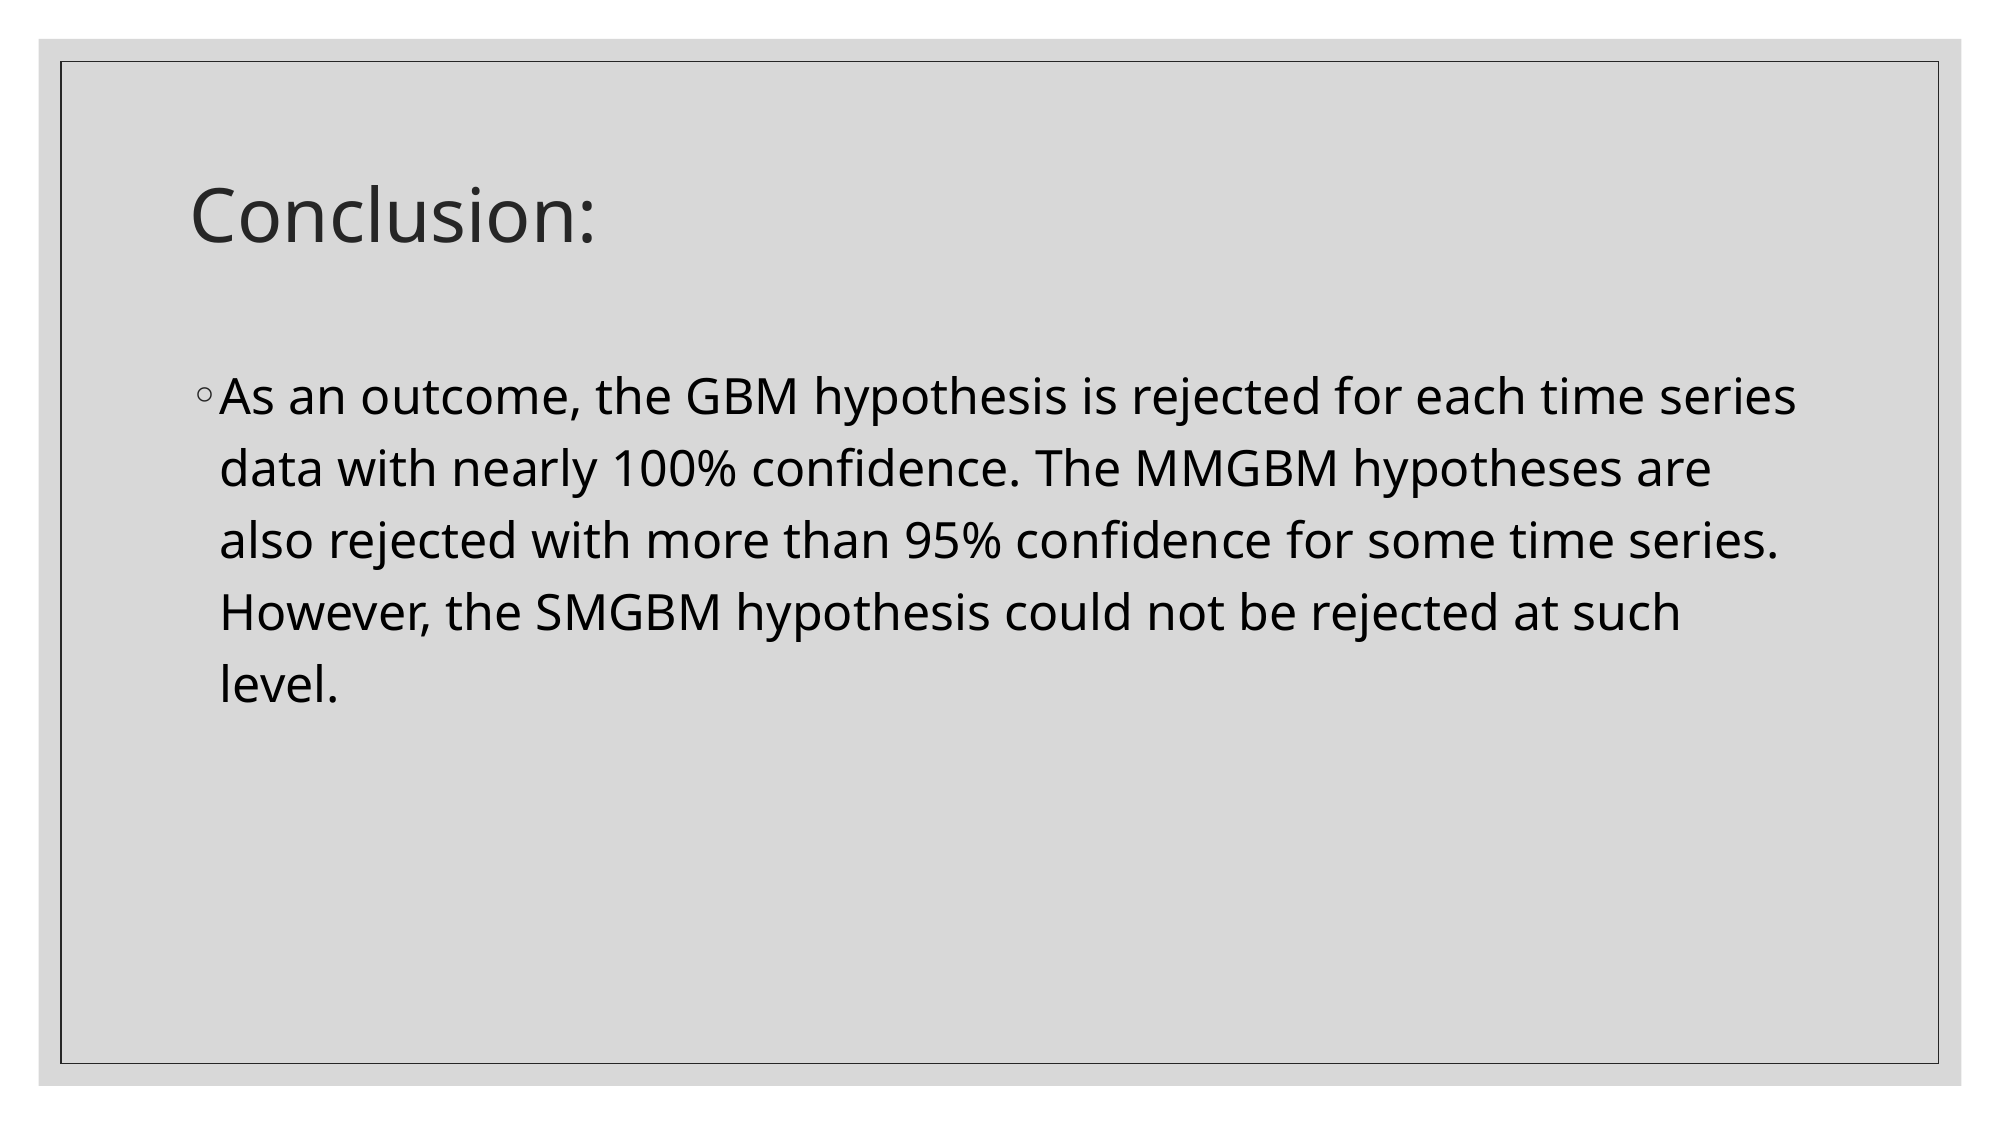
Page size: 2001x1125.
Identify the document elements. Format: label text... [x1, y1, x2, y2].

title Conclusion: [174, 105, 1825, 331]
list As an outcome, the GBM hypothesis is rejected for each time series data with nearly 100% confidence. The MMGBM hypotheses are also rejected with more than 95% confidence for some time series. However, the SMGBM hypothesis could not be rejected at such level. [174, 345, 1825, 977]
